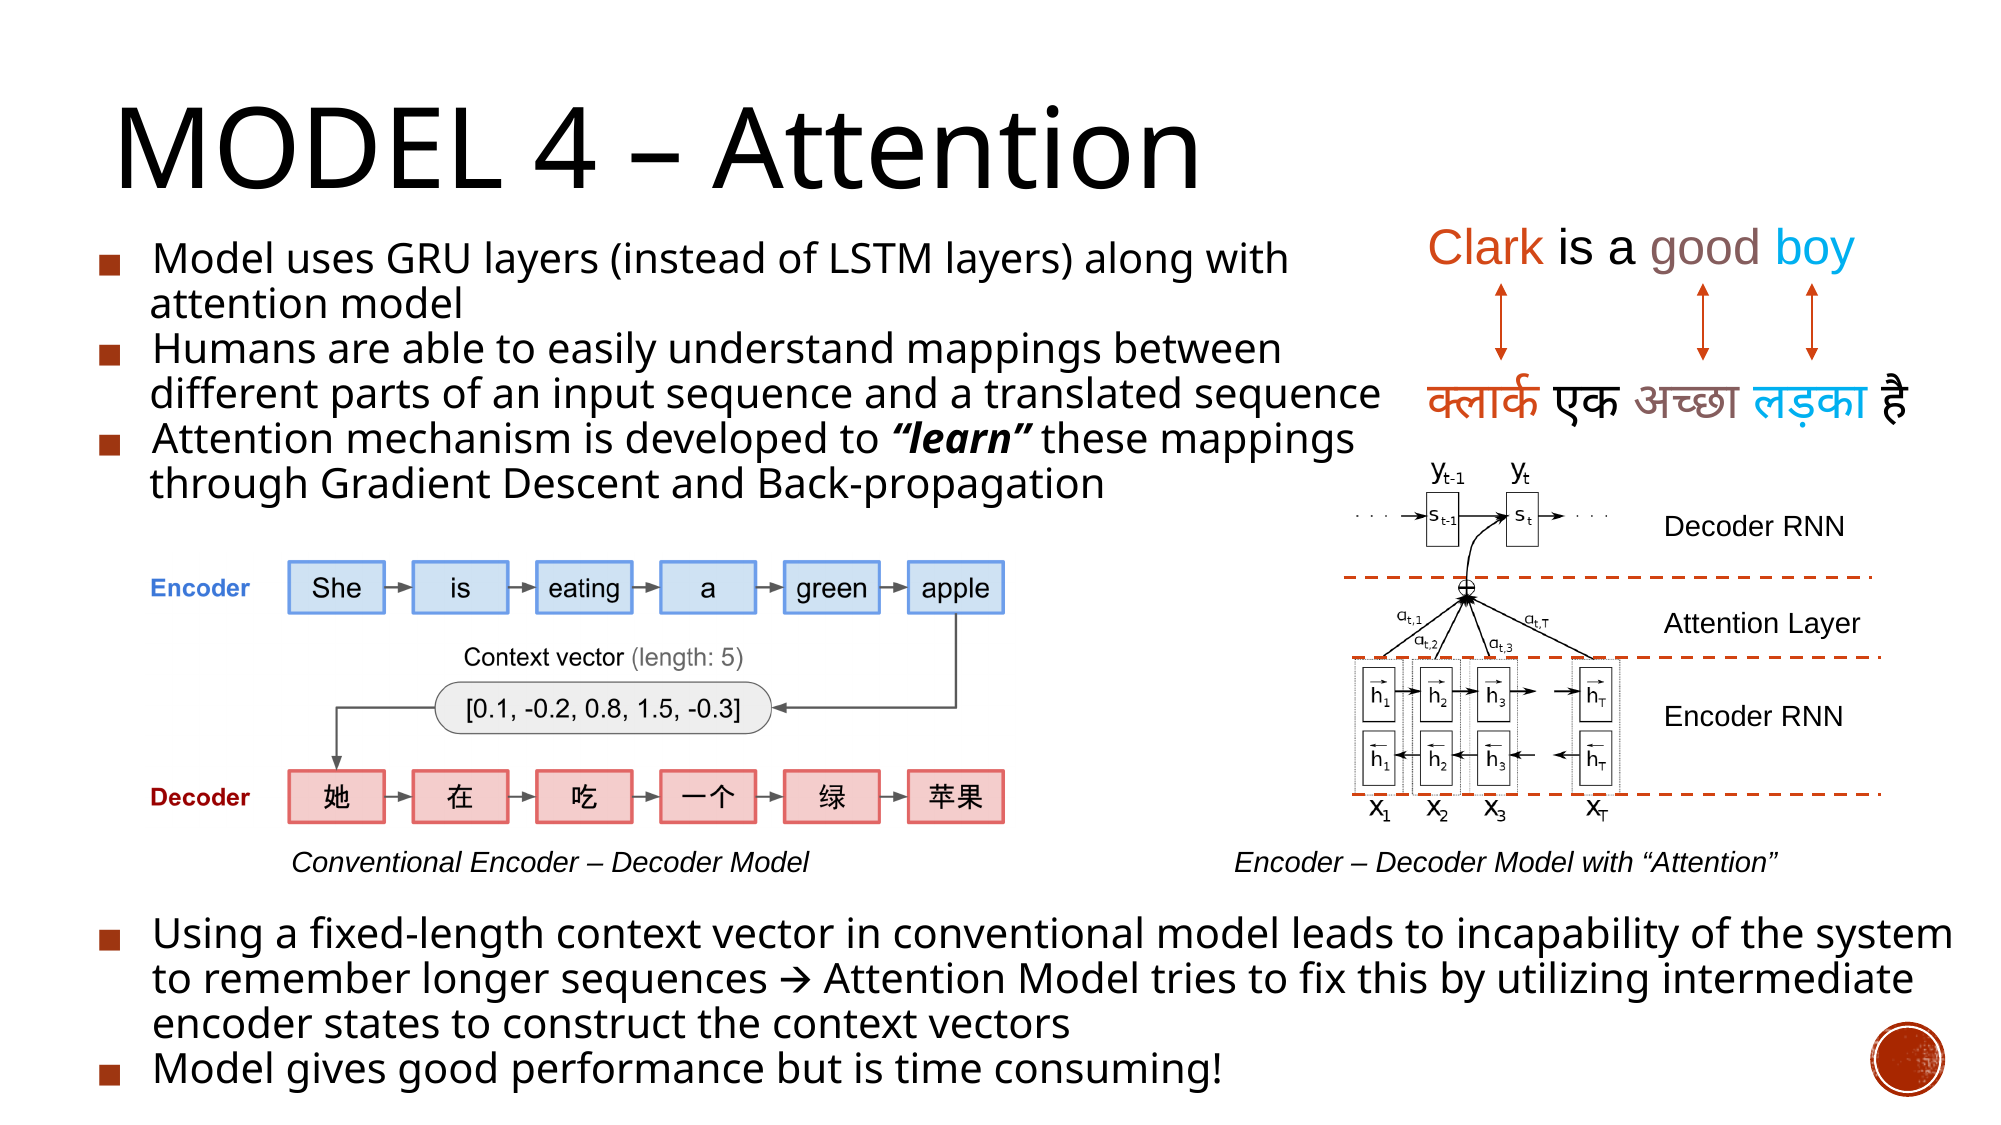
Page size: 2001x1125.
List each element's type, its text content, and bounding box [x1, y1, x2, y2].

text_box Attention Layer [1649, 597, 1910, 648]
picture [145, 552, 1016, 828]
title MODEL 4 – Attention [96, 20, 1747, 230]
text_box Conventional Encoder – Decoder Model [276, 835, 956, 887]
text_box Decoder RNN [1649, 500, 1910, 551]
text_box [1412, 207, 1962, 437]
picture [1352, 456, 1625, 577]
picture [1352, 579, 1625, 656]
list Model uses GRU layers (instead of LSTM layers) along with attention model Humans are able to easily understand mappings between different parts of an input sequence and a translated sequence Attention mechanism is developed to “learn” these mappings through Gradient Descent and Back-propagation Using a fixed-length context vector in conventional model leads to incapability of the system to remember longer sequences 🡪 Attention Model tries to fix this by utilizing intermediate encoder states to construct the context vectors Model gives good performance but is time consuming! [63, 230, 1987, 1118]
picture [1352, 795, 1625, 825]
text_box Encoder – Decoder Model with “Attention” [1219, 835, 1899, 887]
text_box Encoder RNN [1649, 690, 1910, 741]
picture [1352, 658, 1625, 794]
